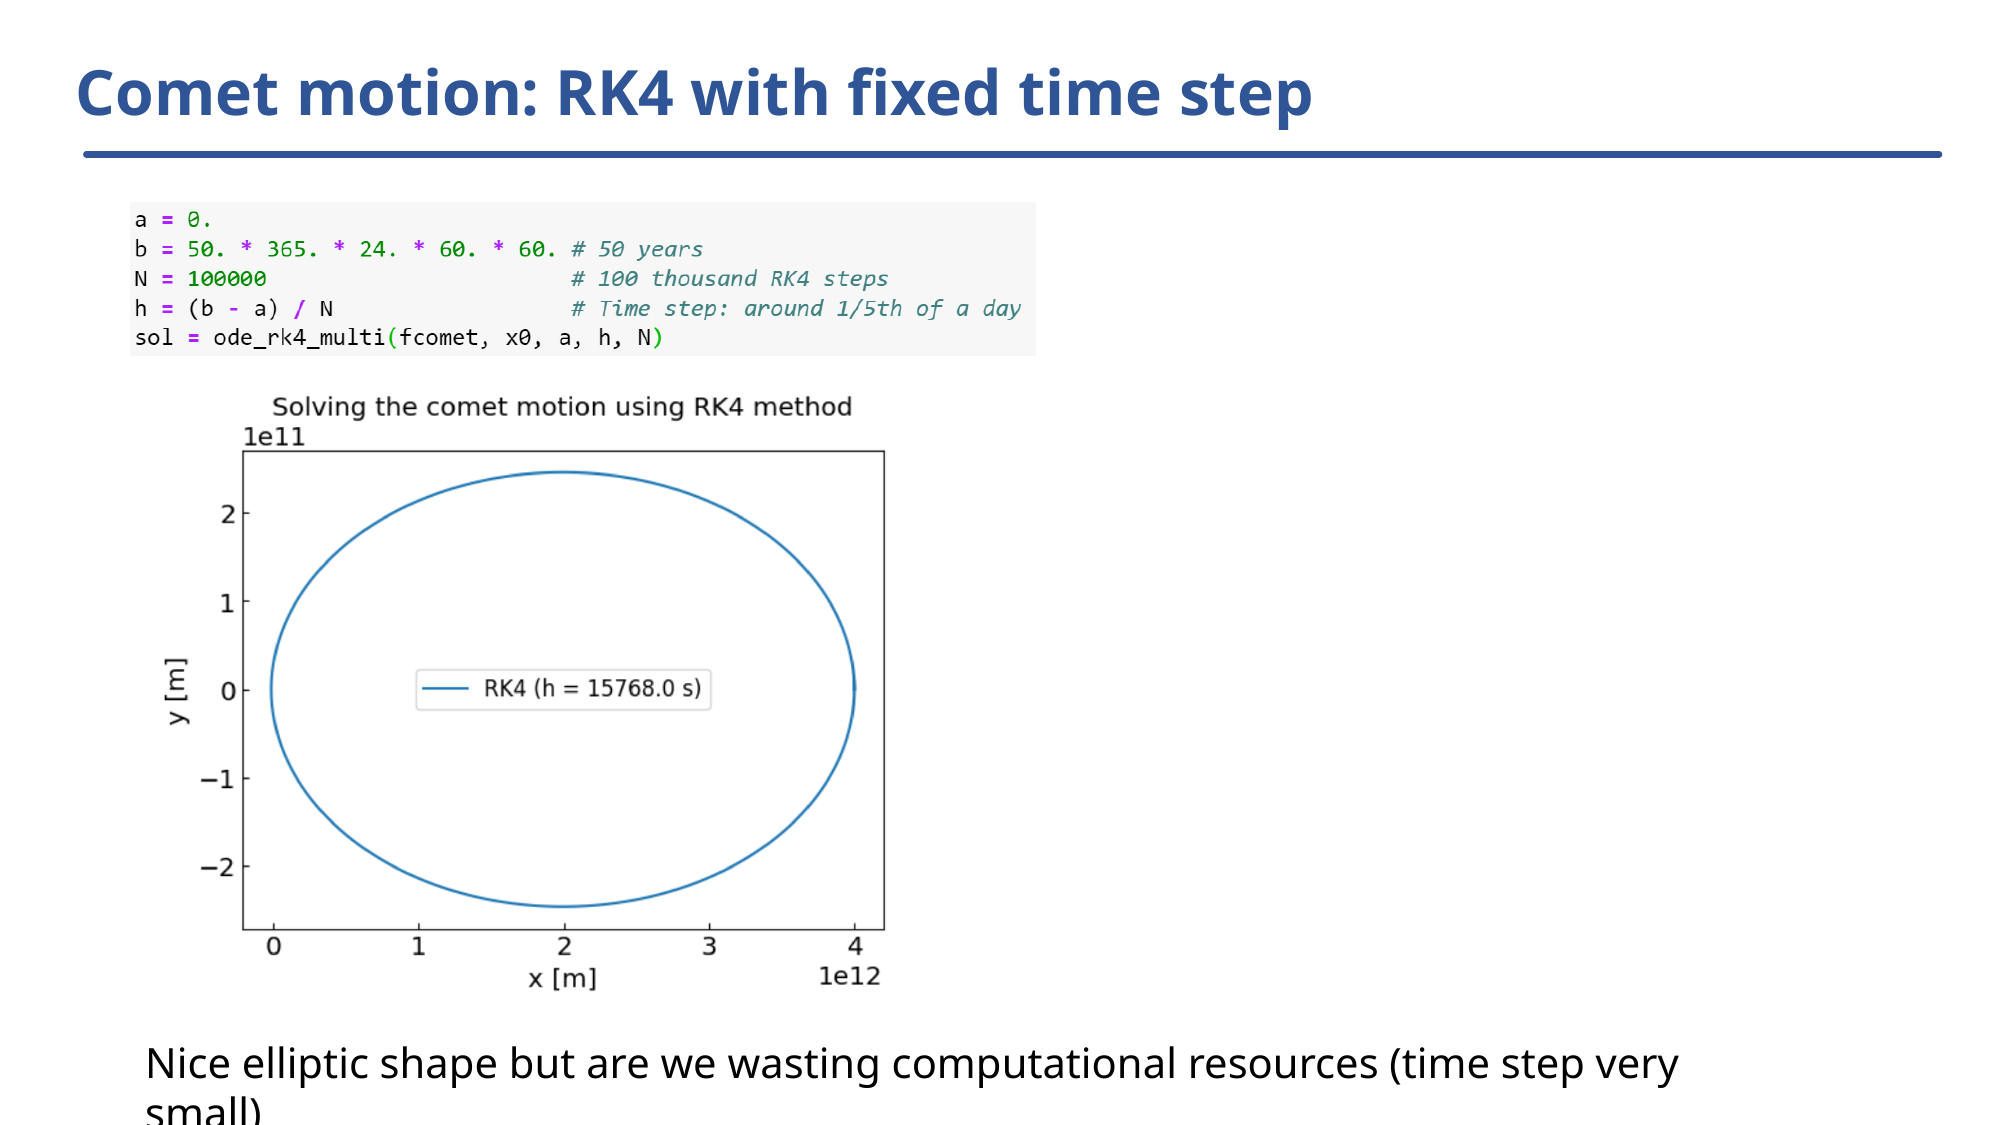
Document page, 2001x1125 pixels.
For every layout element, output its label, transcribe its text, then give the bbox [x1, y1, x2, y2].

text_box Nice elliptic shape but are we wasting computational resources (time step very small) [130, 1029, 1713, 1125]
title Comet motion: RK4 with fixed time step [60, 0, 1940, 192]
picture [144, 387, 897, 997]
picture [130, 202, 1036, 356]
